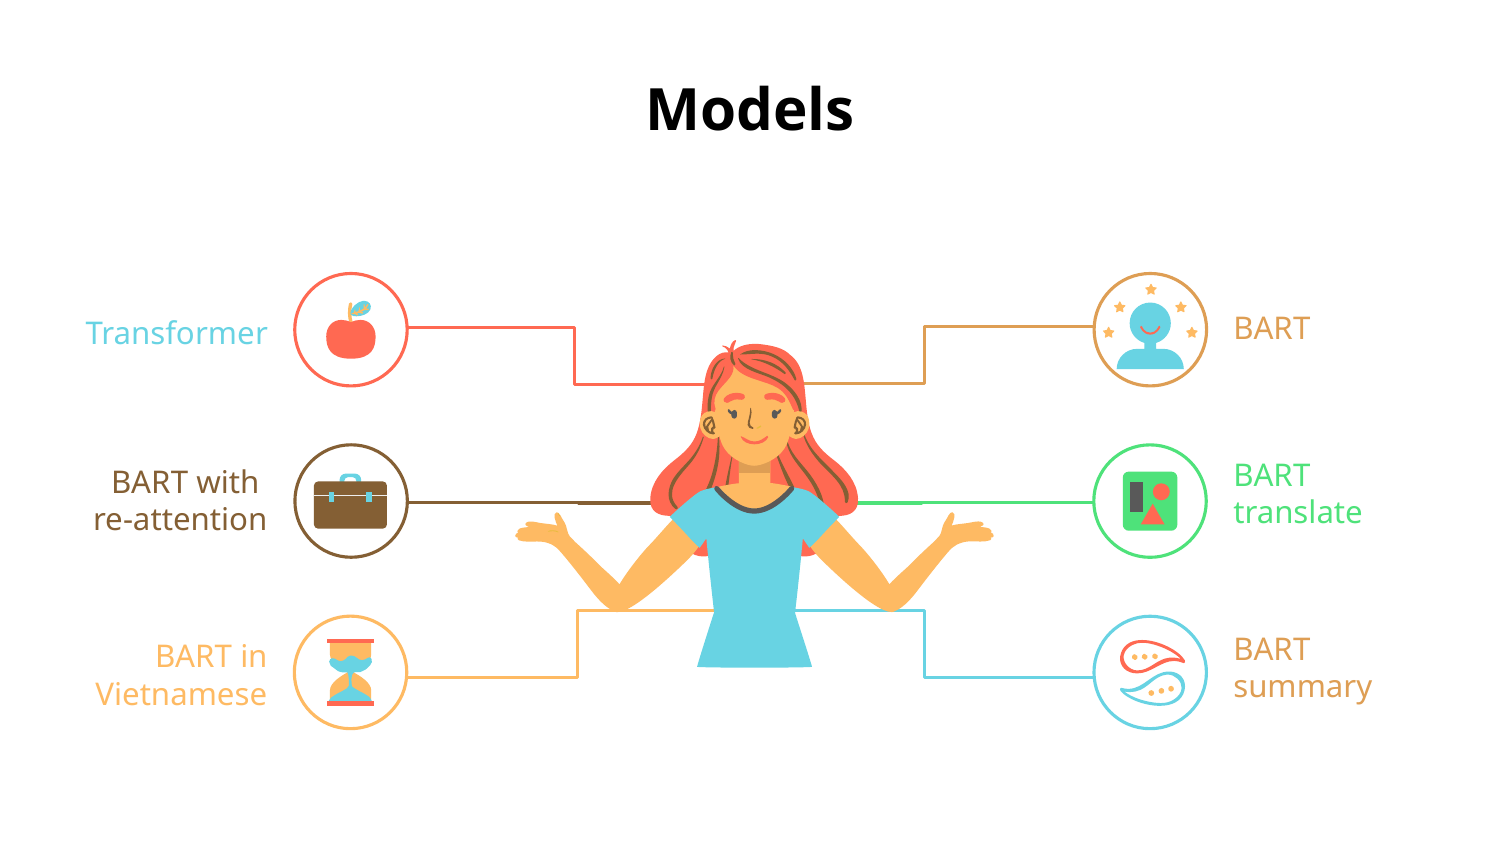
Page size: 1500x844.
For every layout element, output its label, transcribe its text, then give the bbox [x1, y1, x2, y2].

title Models [51, 60, 1449, 155]
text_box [514, 339, 995, 669]
text_box BART [1218, 303, 1462, 351]
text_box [294, 444, 509, 558]
text_box Transformer [40, 308, 283, 356]
text_box BART translate [1218, 468, 1462, 516]
text_box BART with re-attention [39, 475, 283, 524]
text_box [294, 610, 748, 729]
text_box BART summary [1218, 642, 1462, 691]
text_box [754, 273, 1207, 387]
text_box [999, 444, 1207, 558]
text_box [753, 610, 1207, 729]
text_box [294, 273, 743, 387]
text_box BART in Vietnamese [39, 650, 283, 698]
